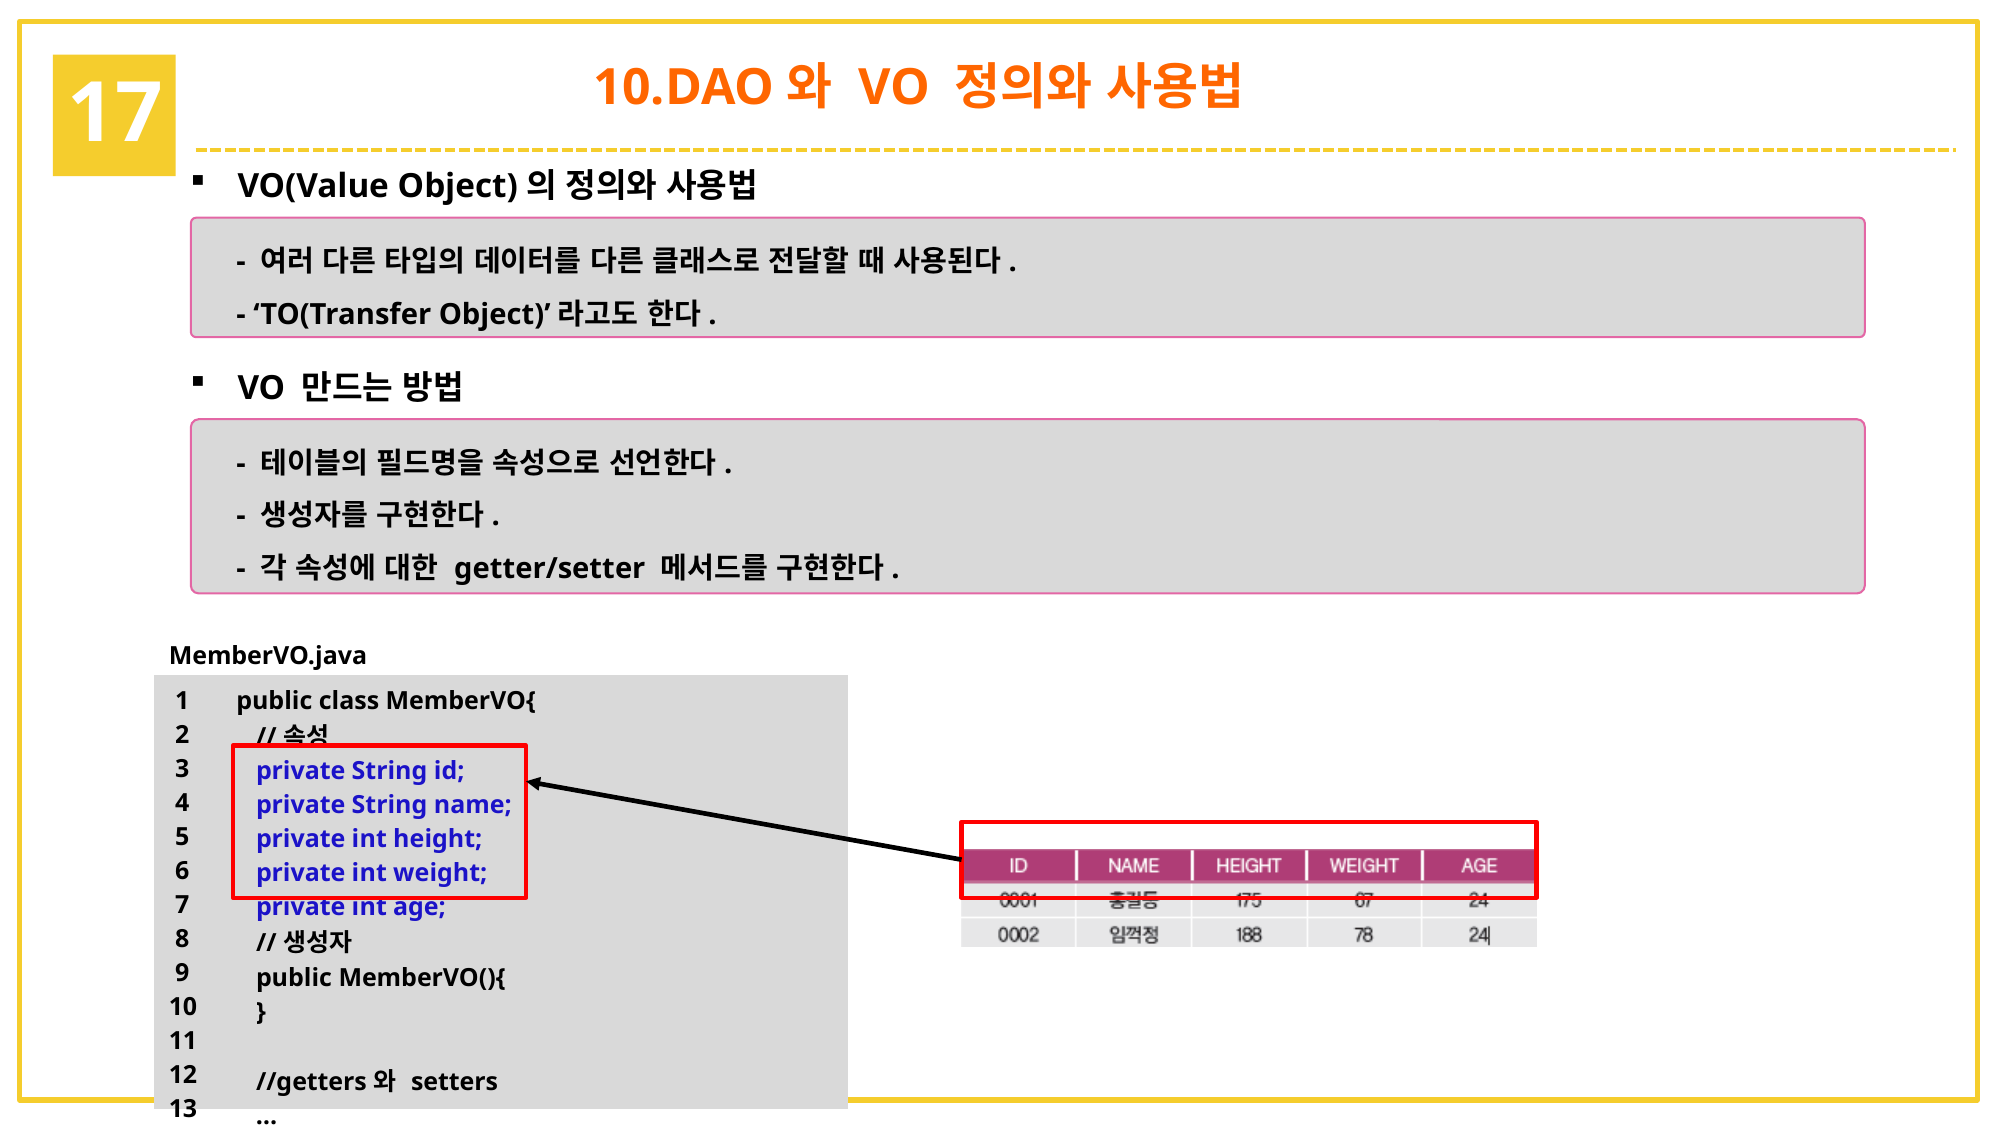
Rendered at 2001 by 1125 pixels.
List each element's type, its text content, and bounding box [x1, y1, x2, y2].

text_box [51, 52, 175, 178]
text_box 17 [53, 51, 199, 166]
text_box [525, 781, 962, 860]
text_box - 여러 다른 타입의 데이터를 다른 클래스로 전달할 때 사용된다. - ‘TO(Transfer Object)’라고도 한다. [214, 217, 1792, 338]
text_box [188, 417, 1867, 596]
text_box [18, 19, 1979, 1102]
text_box 10.DAO와 VO 정의와 사용법 [214, 47, 1625, 123]
text_box VO(Value Object)의 정의와 사용법 [175, 156, 1748, 212]
table_cell public class MemberVO{ //속성 private String id; private String name; private int height; private int weight; private int age; //생성자 public MemberVO(){ } //getters와 setters … [222, 675, 848, 1109]
text_box [231, 743, 528, 900]
text_box - 테이블의 필드명을 속성으로 선언한다. - 생성자를 구현한다. - 각 속성에 대한 getter/setter 메서드를 구현한다. [214, 419, 1792, 592]
text_box [188, 215, 1867, 340]
table_cell 1 2 3 4 5 6 7 8 9 10 11 12 13 14 [154, 675, 222, 1109]
table_header MemberVO.java [154, 630, 848, 675]
text_box [966, 820, 1539, 849]
text_box VO 만드는 방법 [175, 358, 1748, 414]
picture [961, 849, 1537, 947]
table_header 매개변수가 없는 함수 호출 예제 [200, 154, 1952, 158]
